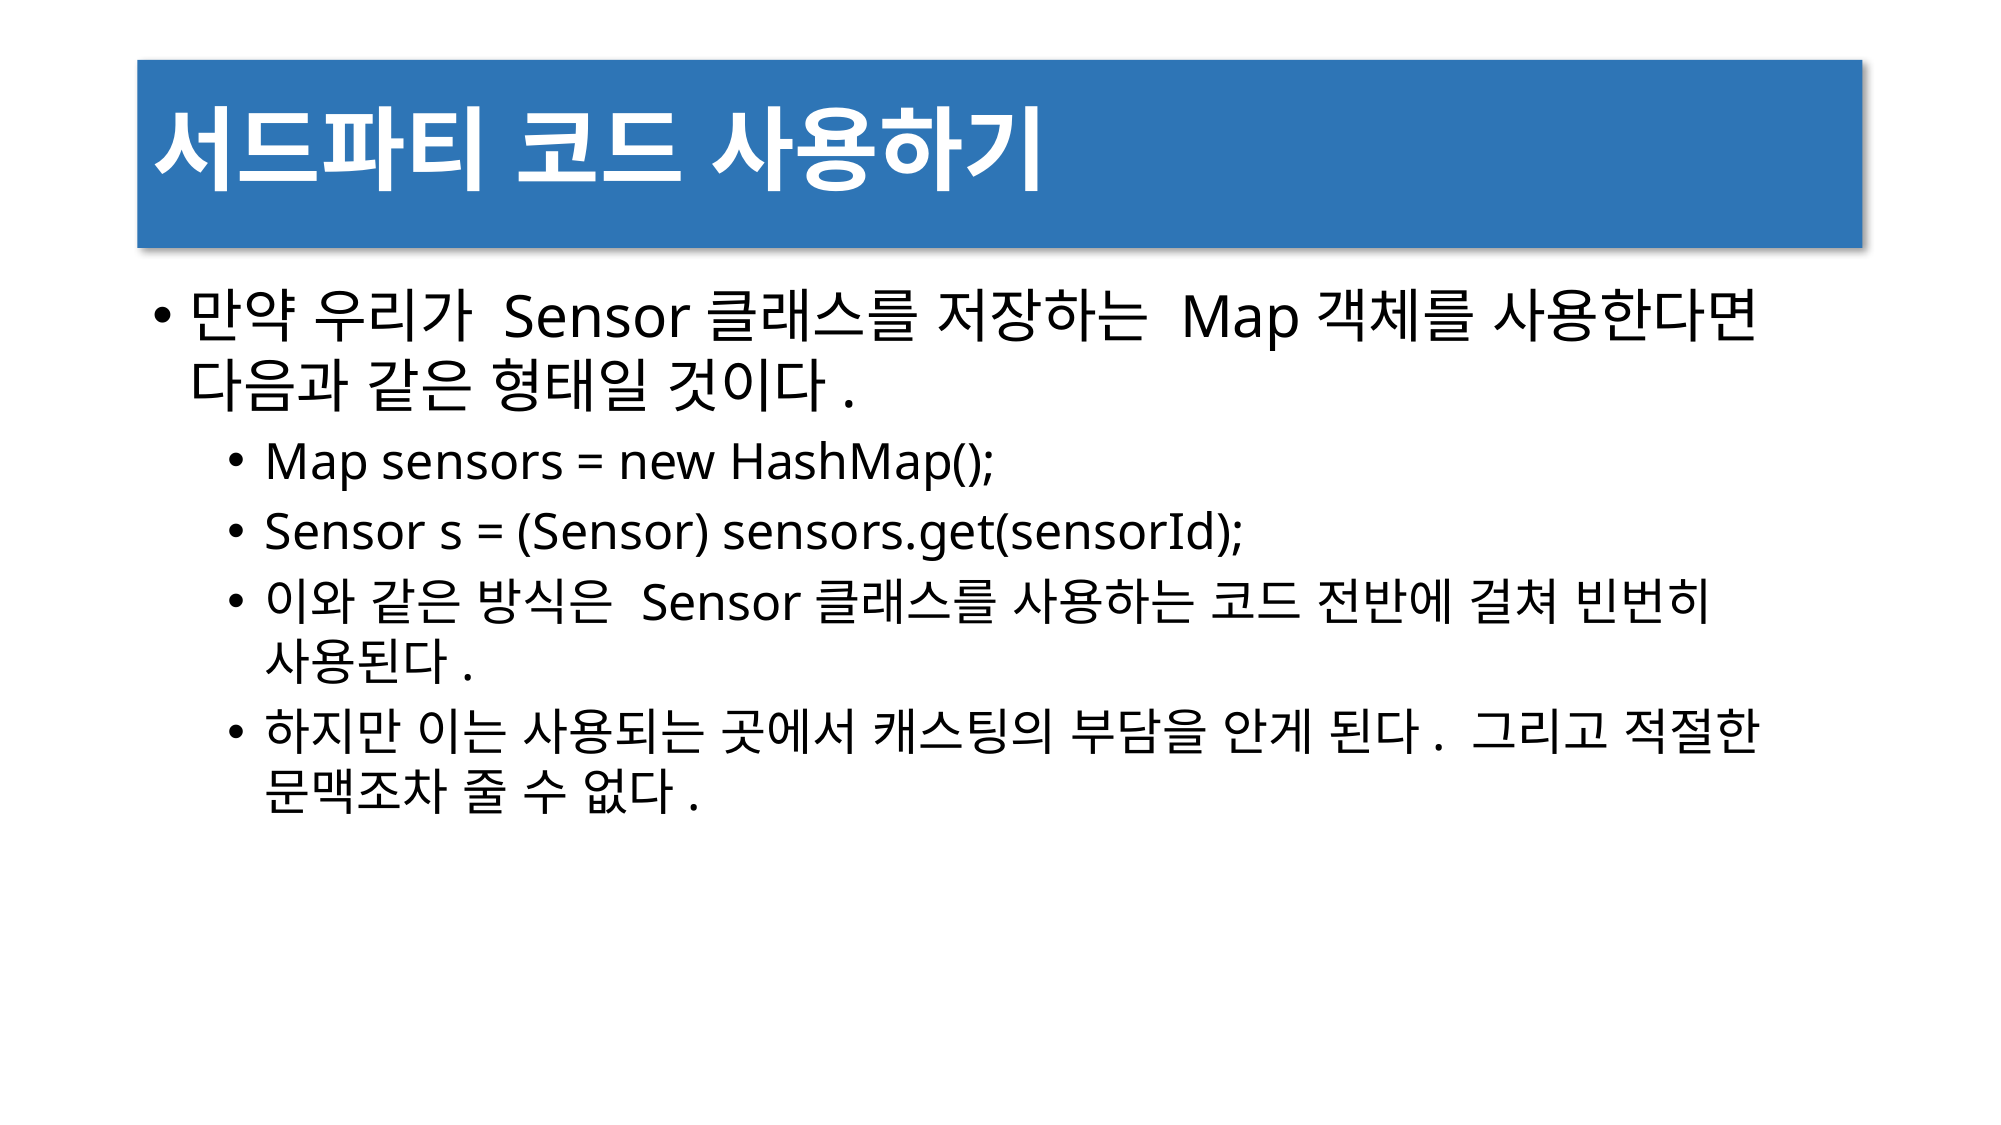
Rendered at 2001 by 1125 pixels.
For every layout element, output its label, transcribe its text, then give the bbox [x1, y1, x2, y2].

list 만약 우리가 Sensor클래스를 저장하는 Map객체를 사용한다면 다음과 같은 형태일 것이다. Map sensors = new HashMap(); Sensor s = (Sensor) sensors.get(sensorId); 이와 같은 방식은 Sensor클래스를 사용하는 코드 전반에 걸쳐 빈번히 사용된다. 하지만 이는 사용되는 곳에서 캐스팅의 부담을 안게 된다. 그리고 적절한 문맥조차 줄 수 없다. [137, 272, 1863, 1014]
title 서드파티 코드 사용하기 [137, 59, 1863, 248]
